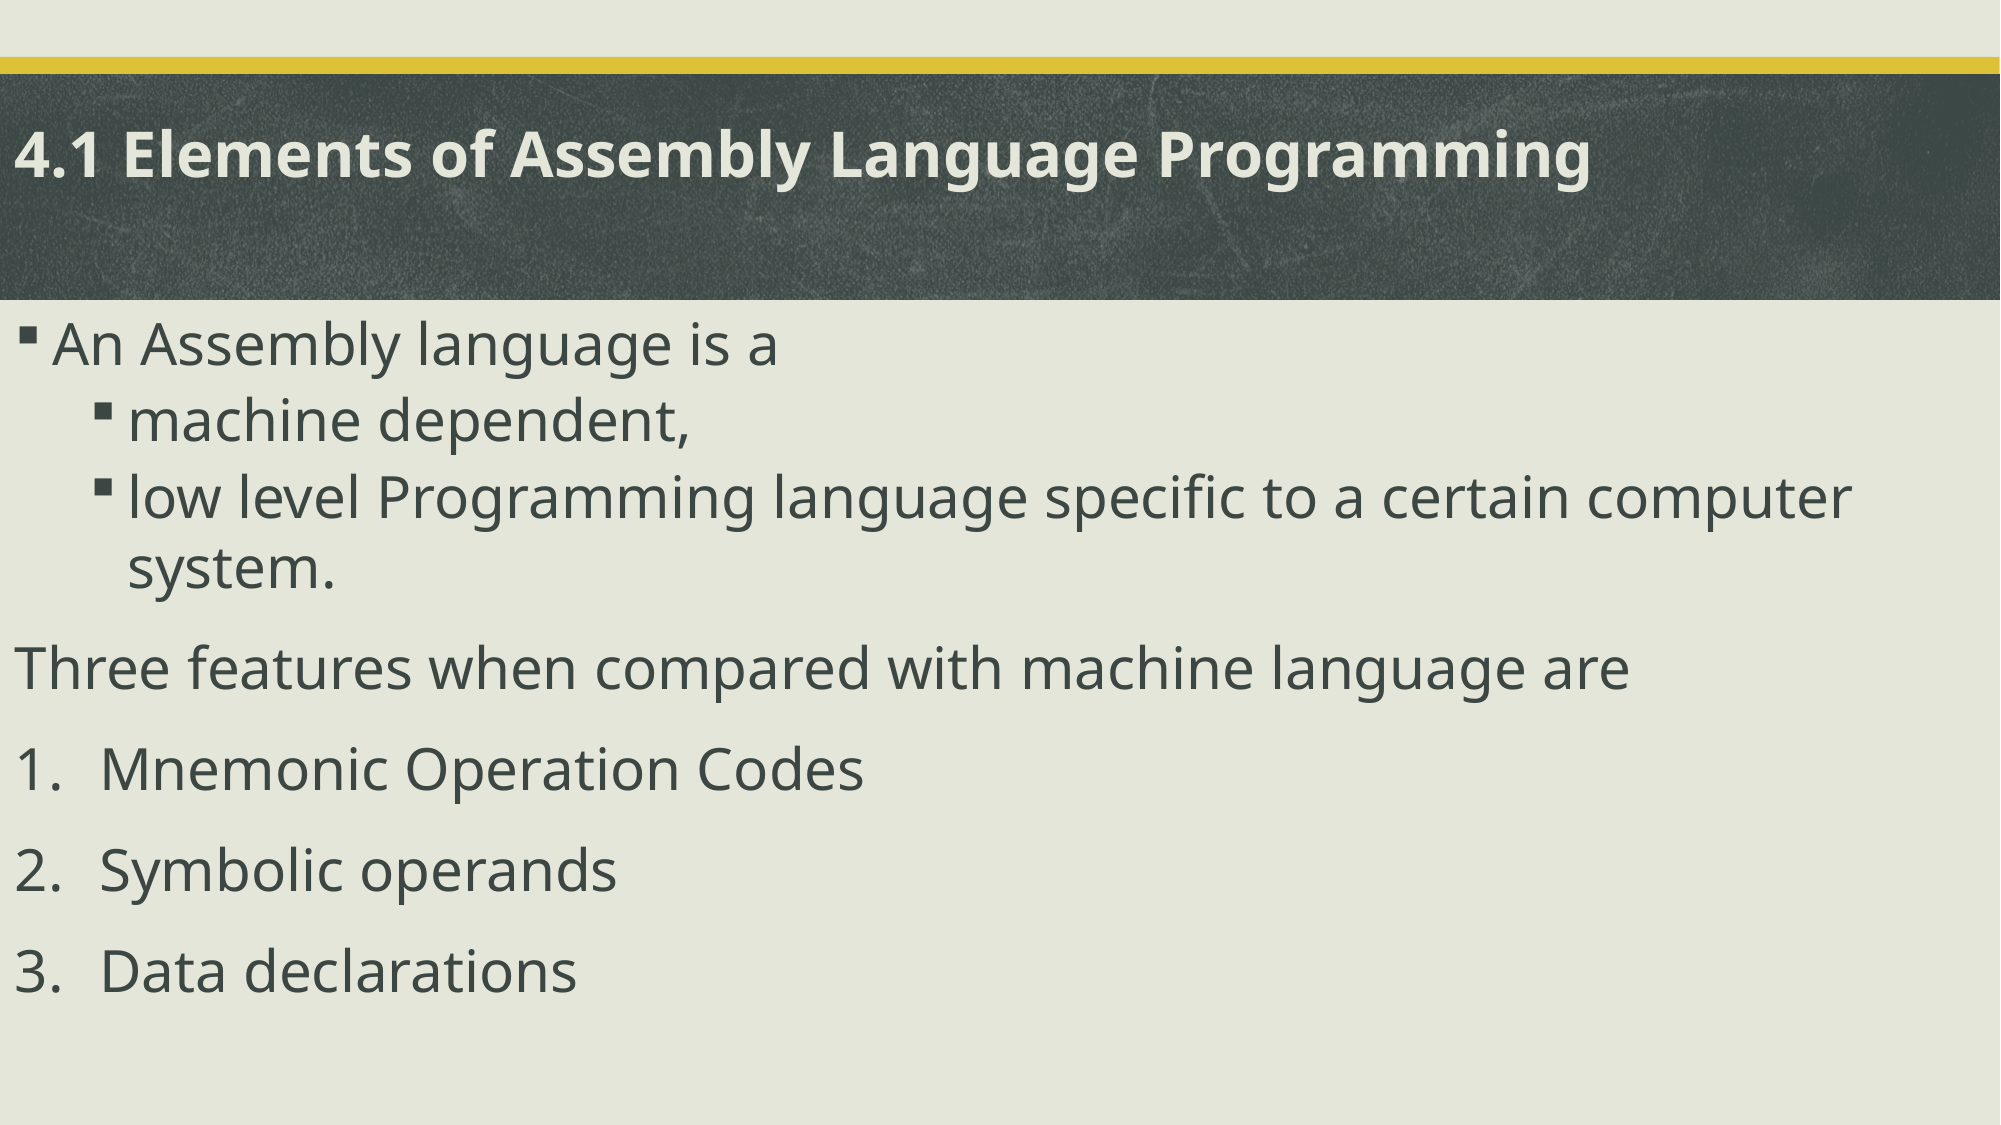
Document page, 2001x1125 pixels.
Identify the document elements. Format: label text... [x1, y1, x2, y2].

text_box An Assembly language is a machine dependent, low level Programming language specific to a certain computer system. Three features when compared with machine language are Mnemonic Operation Codes Symbolic operands Data declarations [0, 299, 2000, 1125]
picture [0, 74, 2000, 299]
text_box 4.1 Elements of Assembly Language Programming [0, 111, 1942, 277]
